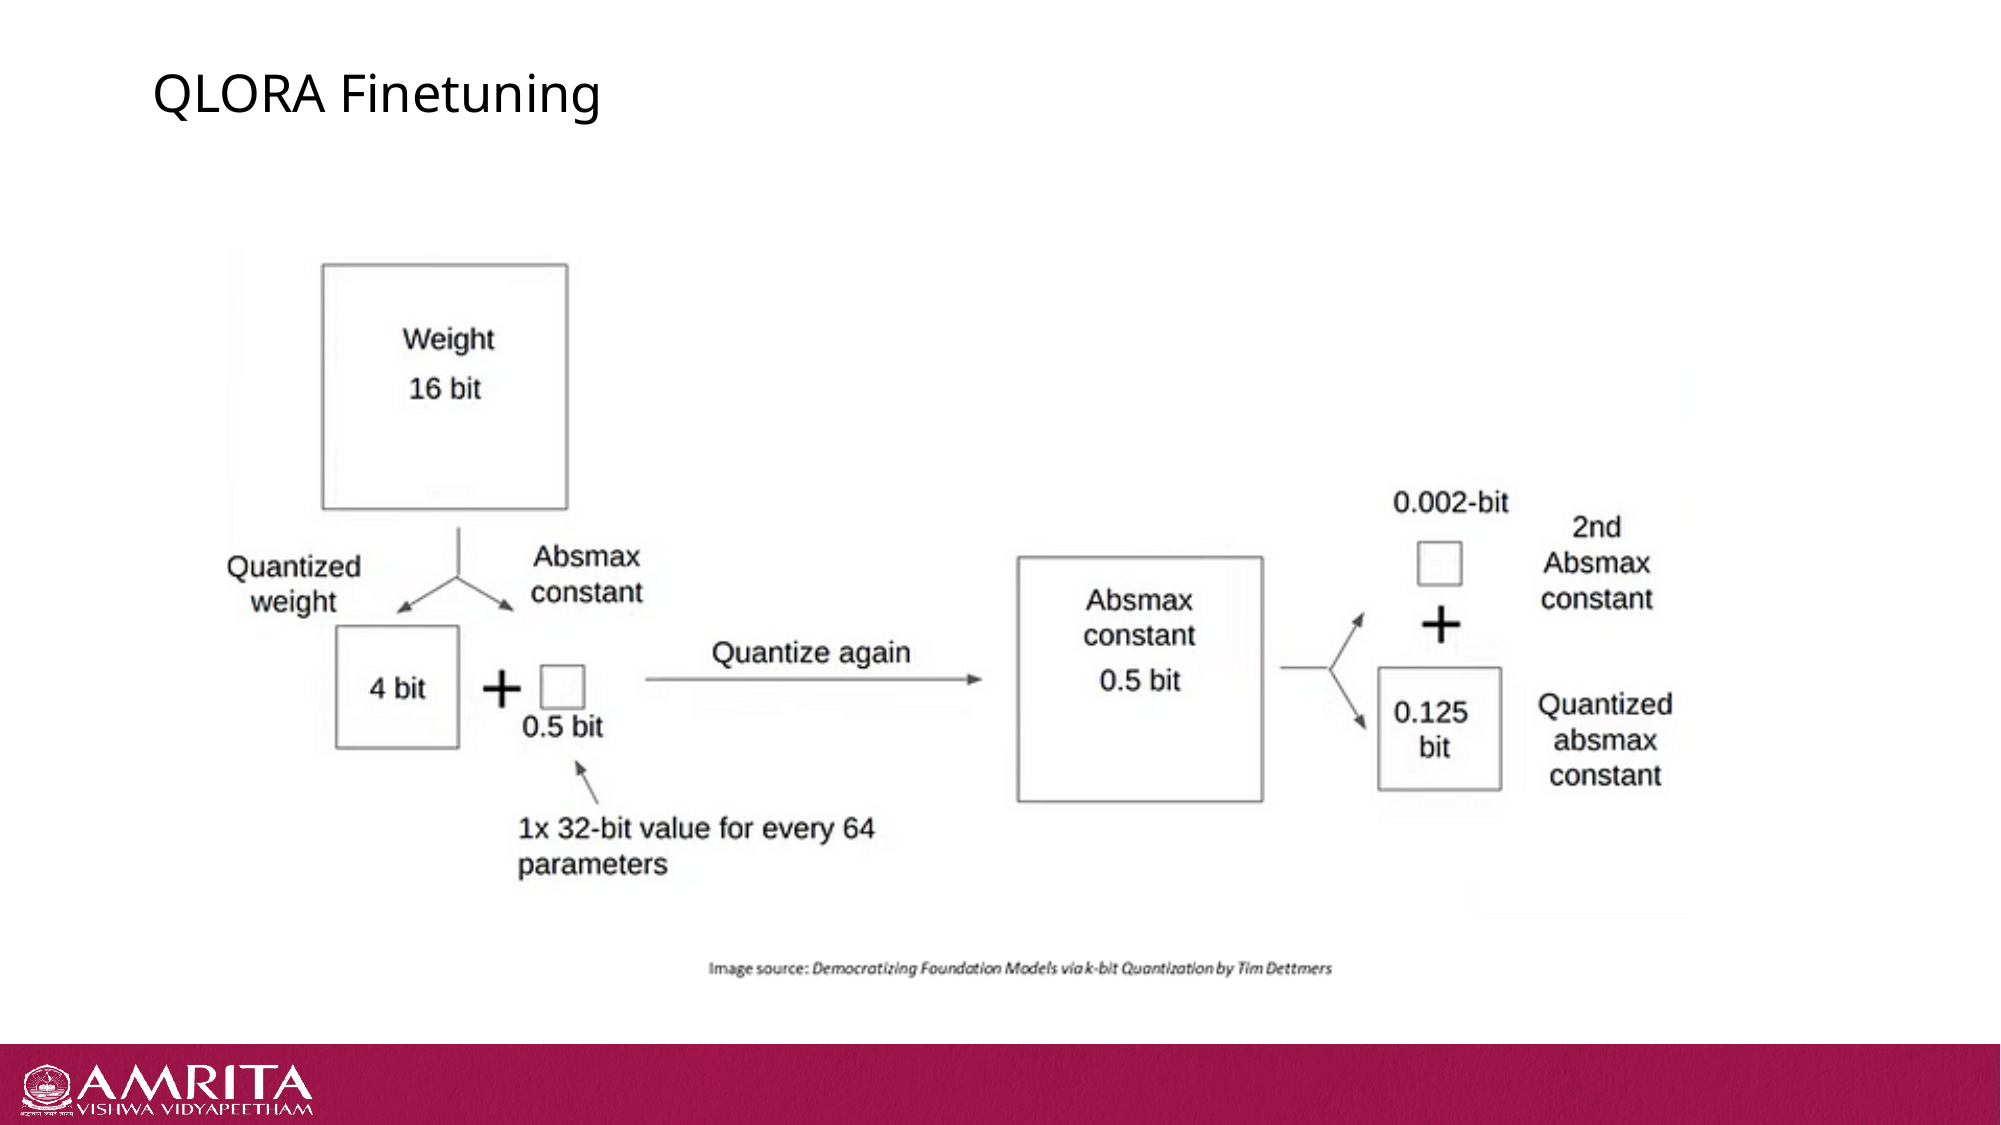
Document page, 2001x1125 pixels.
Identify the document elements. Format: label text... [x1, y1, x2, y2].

title QLORA Finetuning [137, 59, 1863, 132]
picture [227, 249, 1689, 991]
picture [0, 1044, 2001, 1125]
